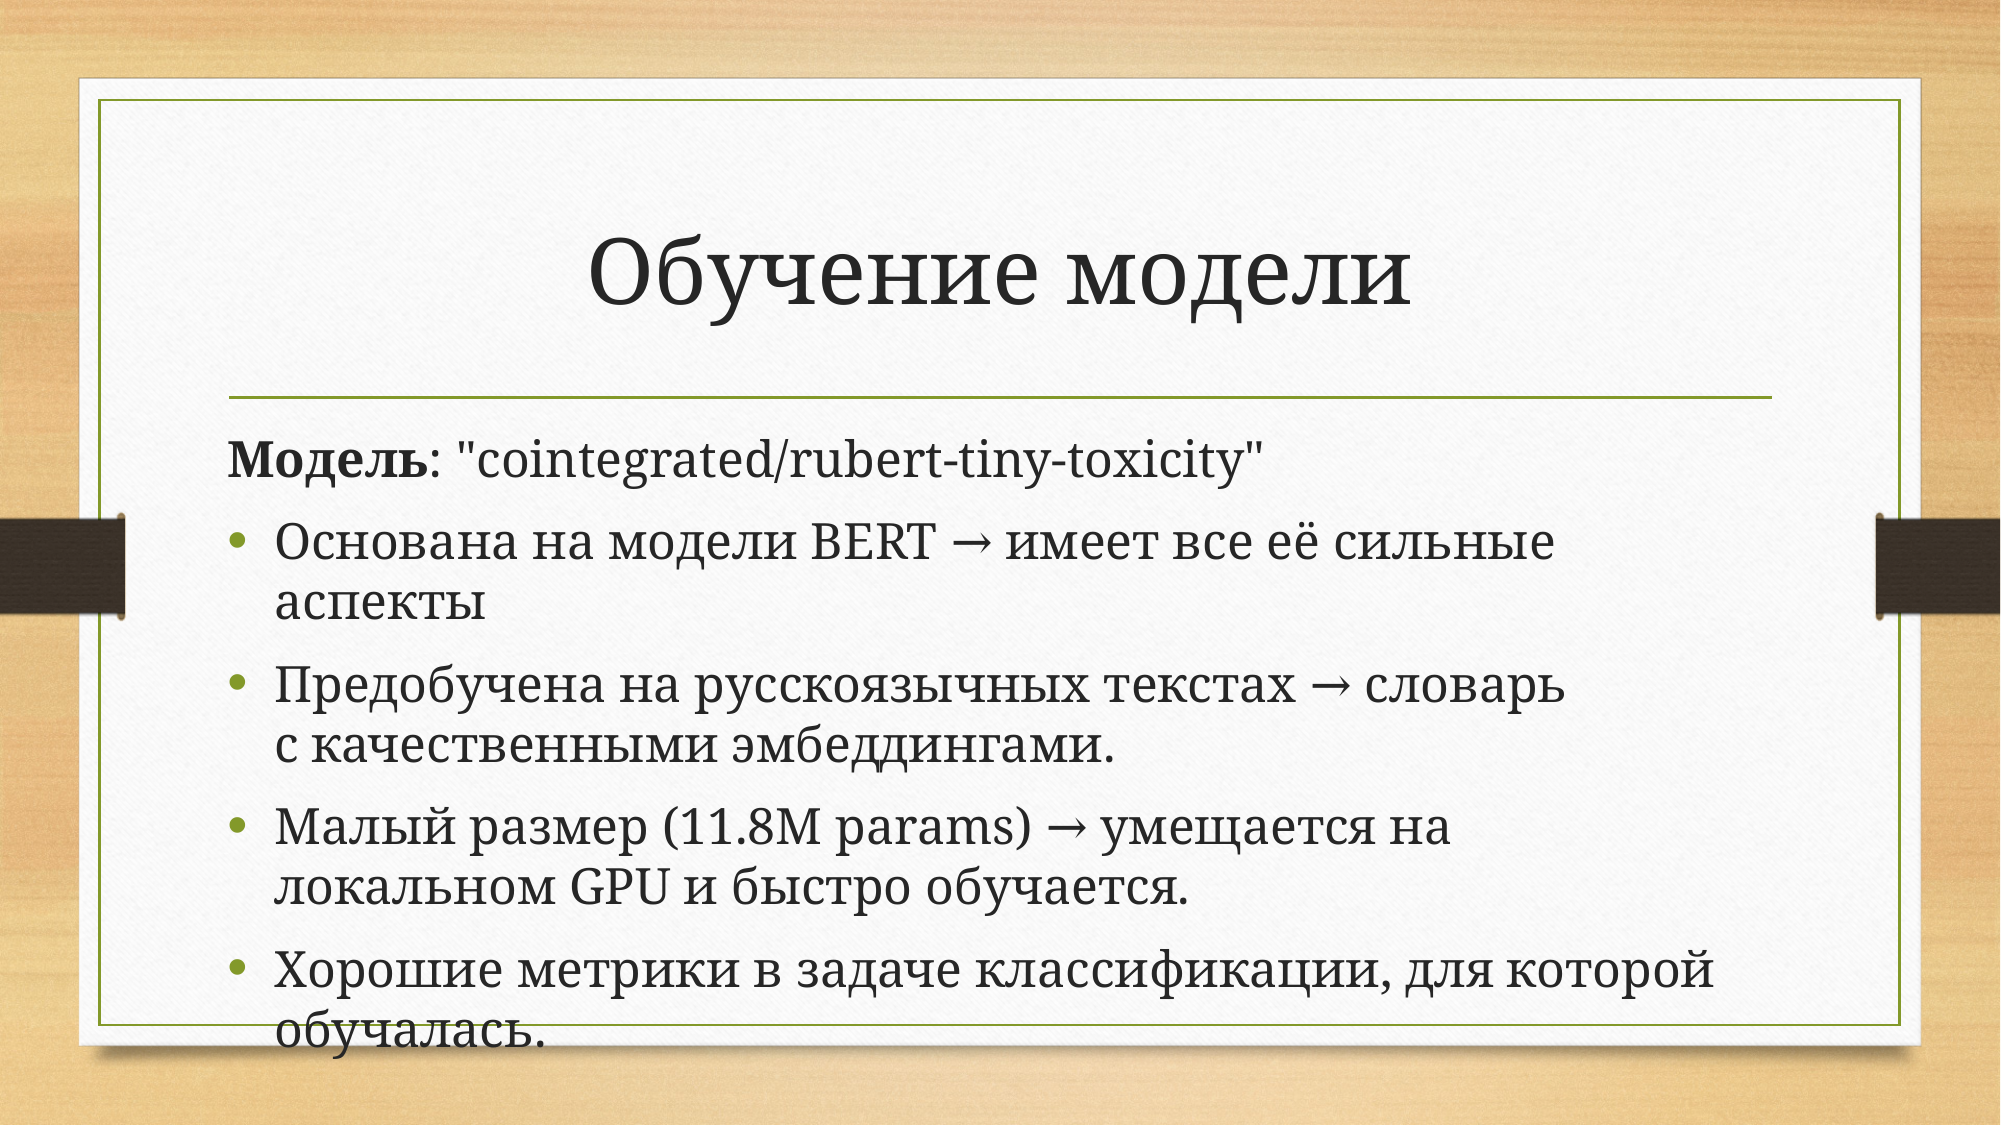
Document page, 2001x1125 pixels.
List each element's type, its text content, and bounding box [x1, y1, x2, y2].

picture [0, 0, 2001, 1125]
title Обучение модели [212, 161, 1788, 375]
list Модель: "cointegrated/rubert-tiny-toxicity" Основана на модели BERT → имеет все её сильные аспекты Предобучена на русскоязычных текстах → словарь с качественными эмбеддингами. Малый размер (11.8M params) → умещается на локальном GPU и быстро обучается. Хорошие метрики в задаче классификации, для которой обучалась. [212, 419, 1788, 964]
